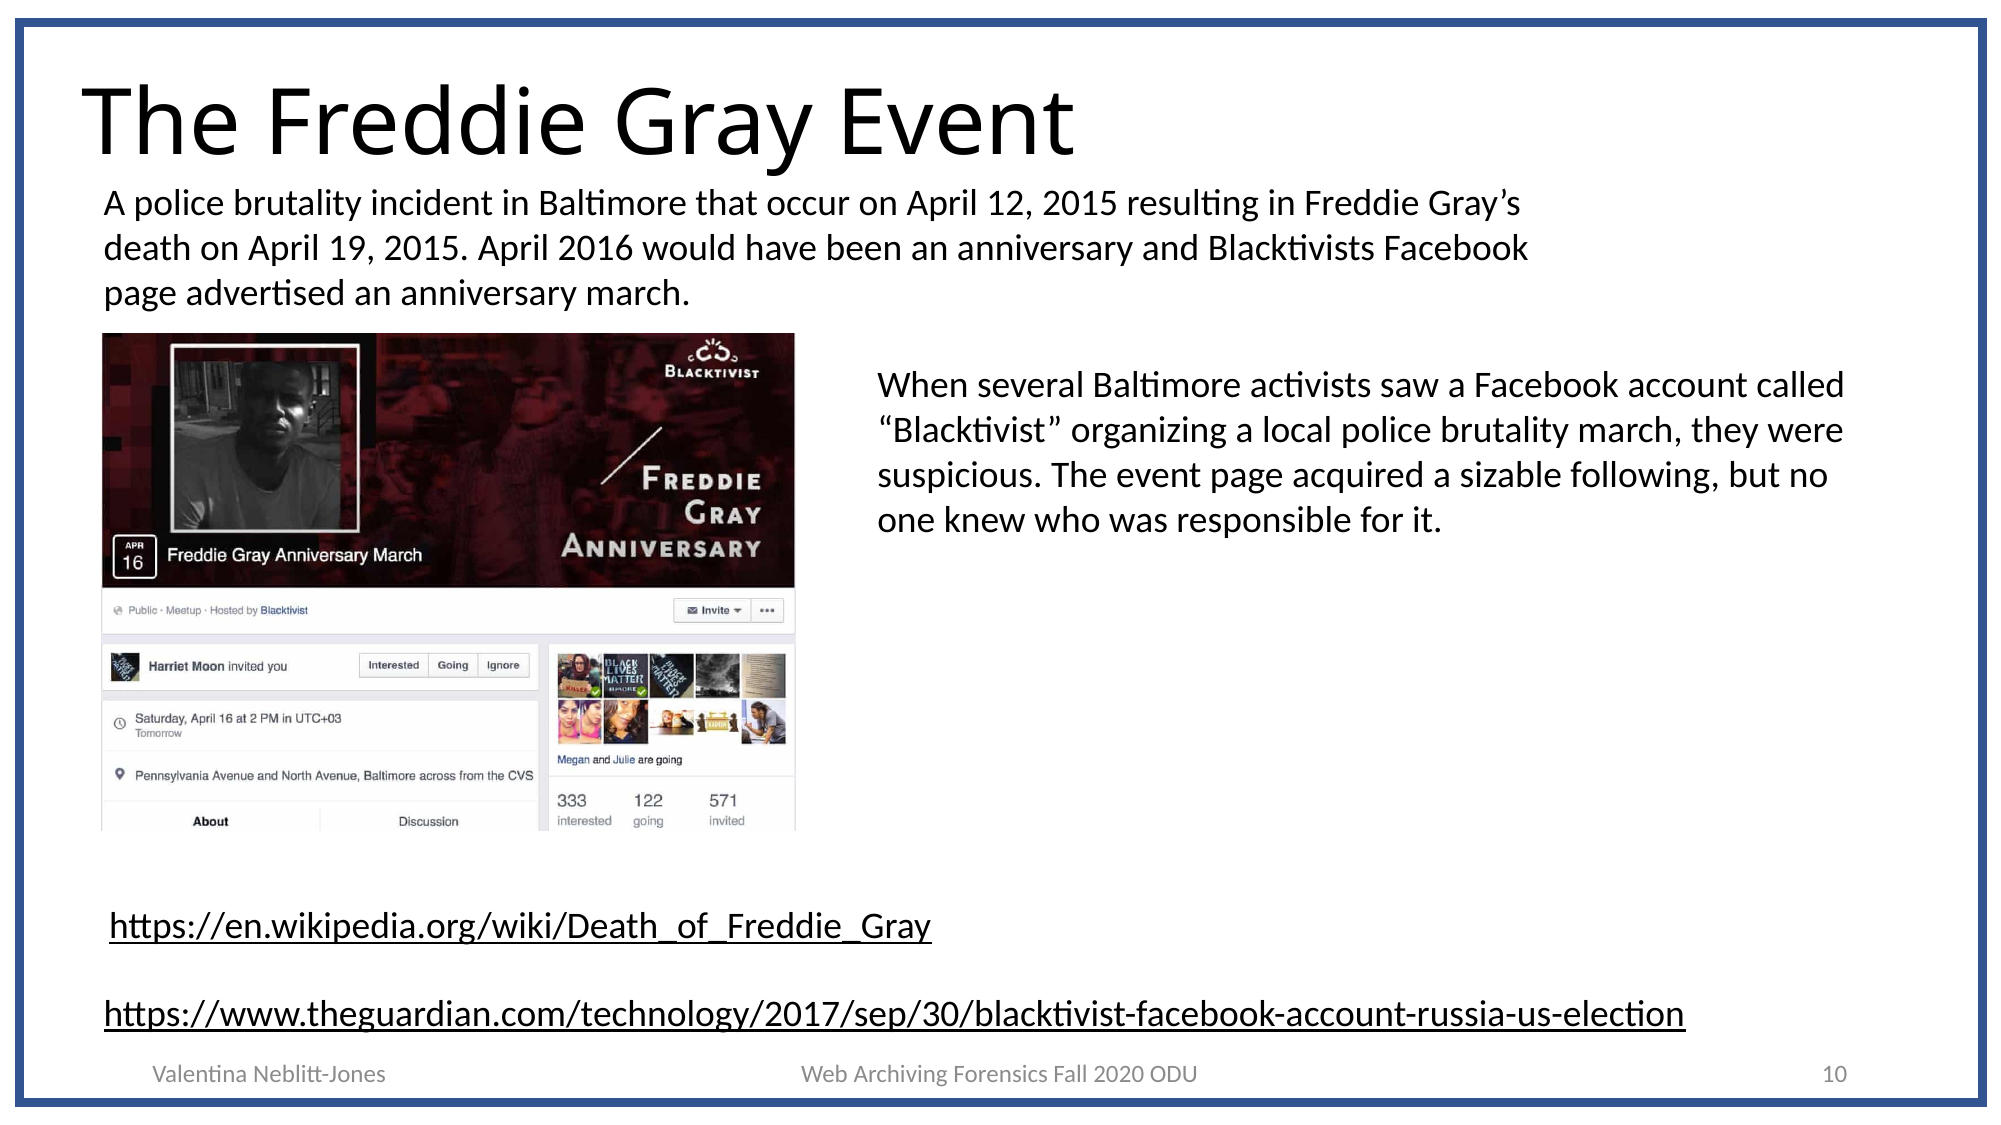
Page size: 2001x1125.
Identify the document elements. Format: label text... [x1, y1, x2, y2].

title The Freddie Gray Event [66, 59, 1792, 190]
slide_number Valentina Neblitt-Jones [137, 1042, 588, 1103]
footer Web Archiving Forensics Fall 2020 ODU [662, 1042, 1338, 1103]
text_box https://www.theguardian.com/technology/2017/sep/30/blacktivist-facebook-account-russia-us-election [88, 981, 1770, 1042]
text_box https://en.wikipedia.org/wiki/Death_of_Freddie_Gray [94, 894, 956, 954]
text_box When several Baltimore activists saw a Facebook account called “Blacktivist” organizing a local police brutality march, they were suspicious. The event page acquired a sizable following, but no one knew who was responsible for it. [862, 352, 1863, 548]
text_box A police brutality incident in Baltimore that occur on April 12, 2015 resulting in Freddie Gray’s death on April 19, 2015. April 2016 would have been an anniversary and Blacktivists Facebook page advertised an anniversary march. [88, 170, 1600, 366]
slide_number 10 [1412, 1042, 1863, 1103]
picture [101, 333, 796, 831]
